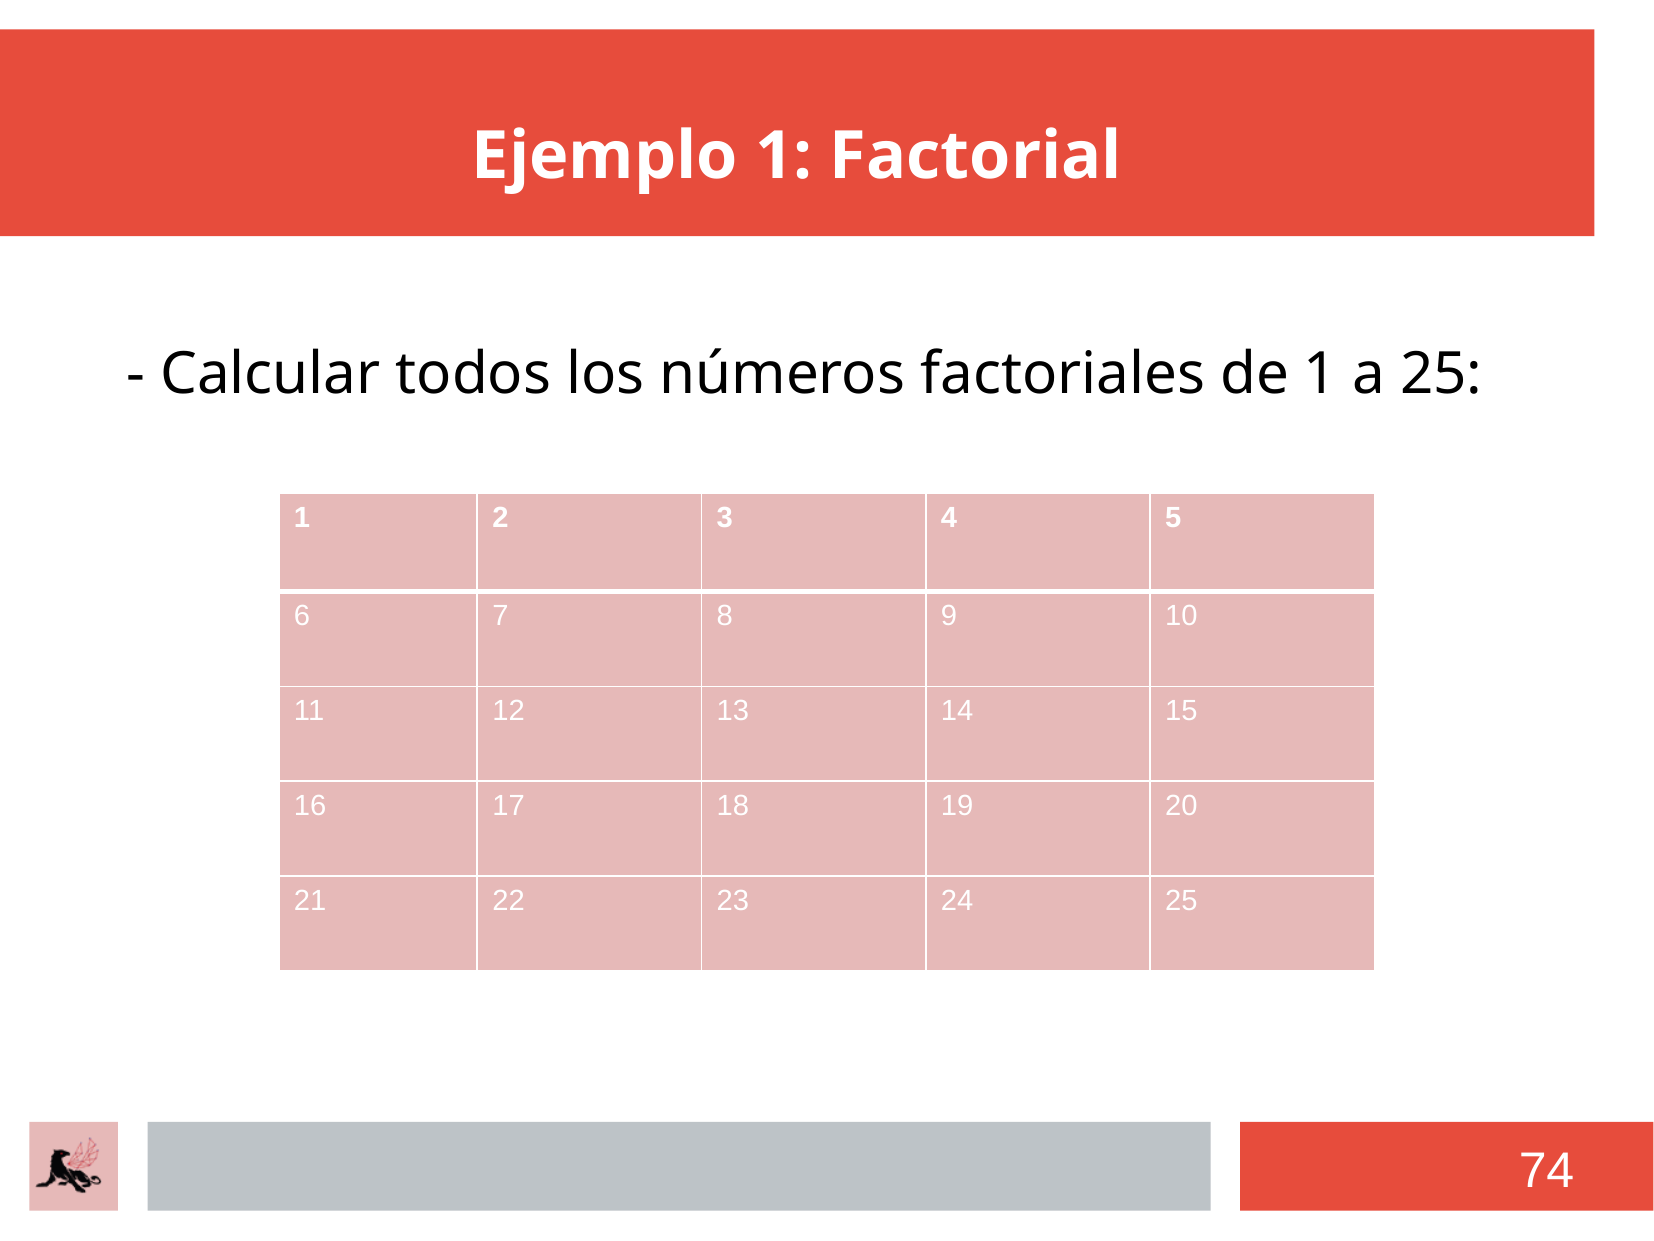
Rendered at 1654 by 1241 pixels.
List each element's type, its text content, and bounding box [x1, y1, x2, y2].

table_cell 20 [1151, 782, 1374, 875]
table_cell 15 [1151, 687, 1374, 780]
table_header 1 [280, 494, 476, 589]
table_cell 23 [702, 877, 925, 970]
table_cell 6 [280, 594, 476, 686]
table_cell 21 [280, 877, 476, 970]
table_cell 18 [702, 782, 925, 875]
list - Calcular todos los números factoriales de 1 a 25: [73, 320, 1580, 1089]
table_cell 13 [702, 687, 925, 780]
table_cell 8 [702, 594, 925, 686]
table_header 3 [702, 494, 925, 589]
table_header 4 [927, 494, 1149, 589]
table_header 2 [478, 494, 701, 589]
picture [5, 1103, 143, 1240]
slide_number 74 [1460, 1119, 1633, 1215]
table_cell 24 [927, 877, 1149, 970]
table_header 5 [1151, 494, 1374, 589]
table_cell 25 [1151, 877, 1374, 970]
table_cell 11 [280, 687, 476, 780]
table_cell 12 [478, 687, 701, 780]
title Ejemplo 1: Factorial [29, 44, 1565, 193]
table_cell 14 [927, 687, 1149, 780]
table_cell 19 [927, 782, 1149, 875]
table_cell 7 [478, 594, 701, 686]
table_cell 16 [280, 782, 476, 875]
table_cell 17 [478, 782, 701, 875]
table_cell 22 [478, 877, 701, 970]
table_cell 10 [1151, 594, 1374, 686]
table_cell 9 [927, 594, 1149, 686]
